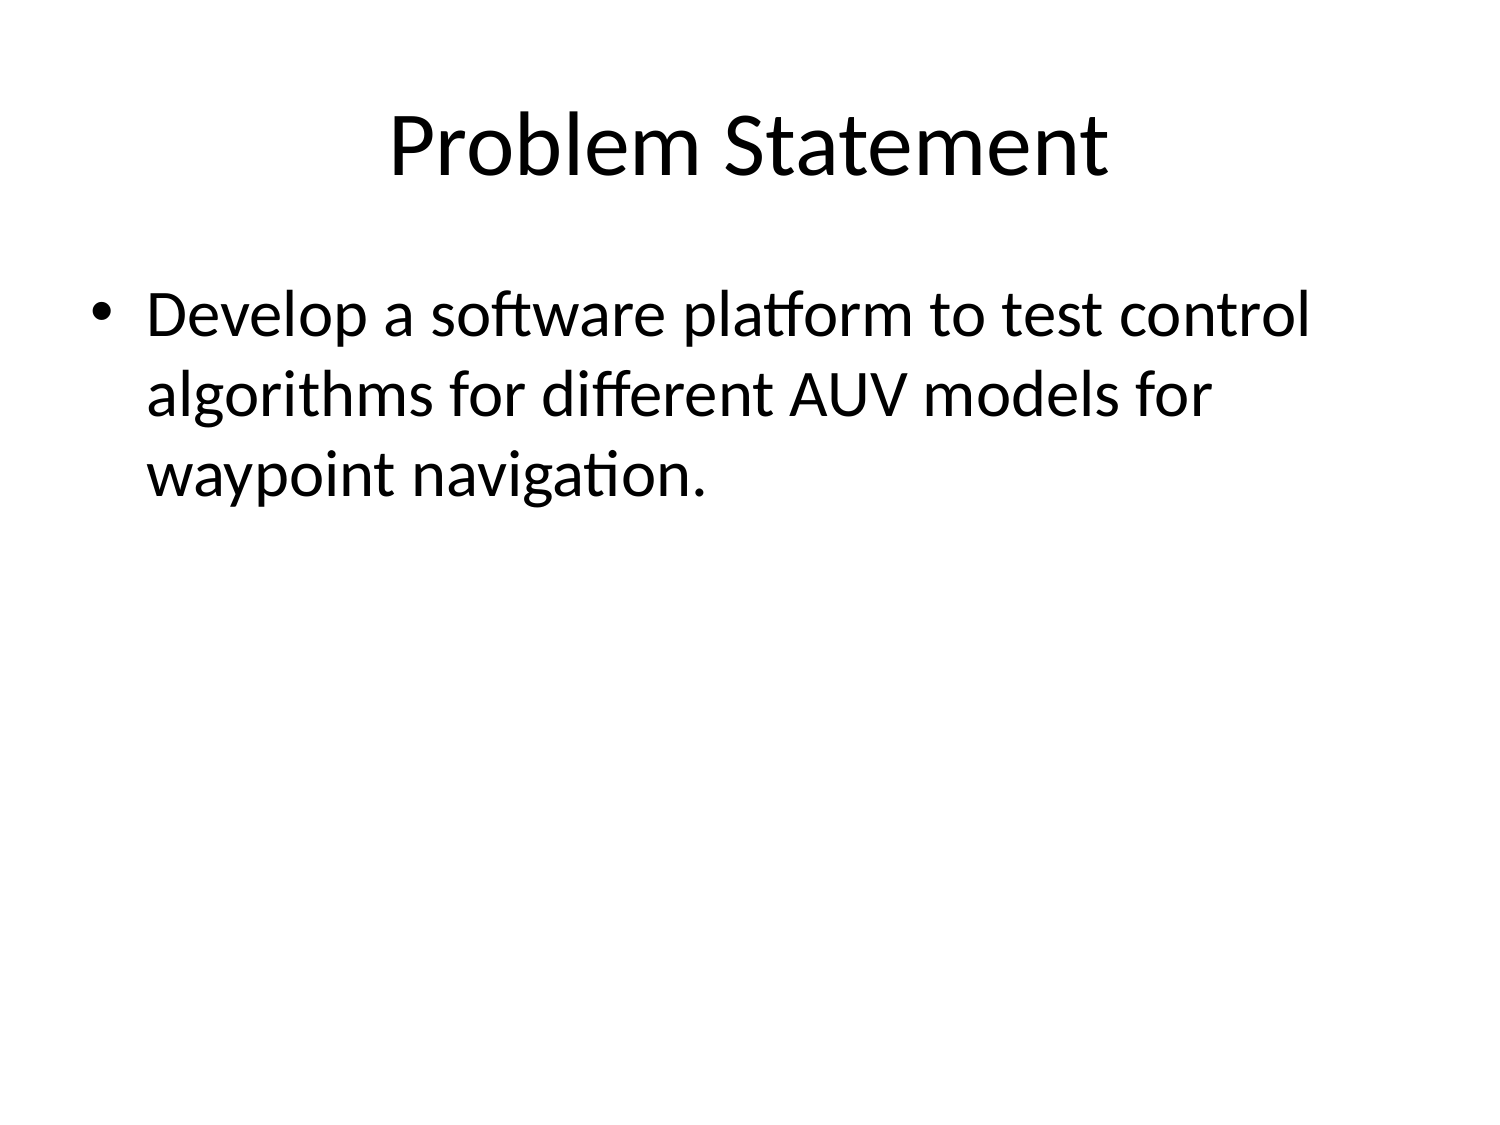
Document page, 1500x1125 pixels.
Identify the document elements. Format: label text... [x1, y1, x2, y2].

title Problem Statement [75, 45, 1425, 233]
list Develop a software platform to test control algorithms for different AUV models for waypoint navigation. [75, 262, 1425, 1005]
